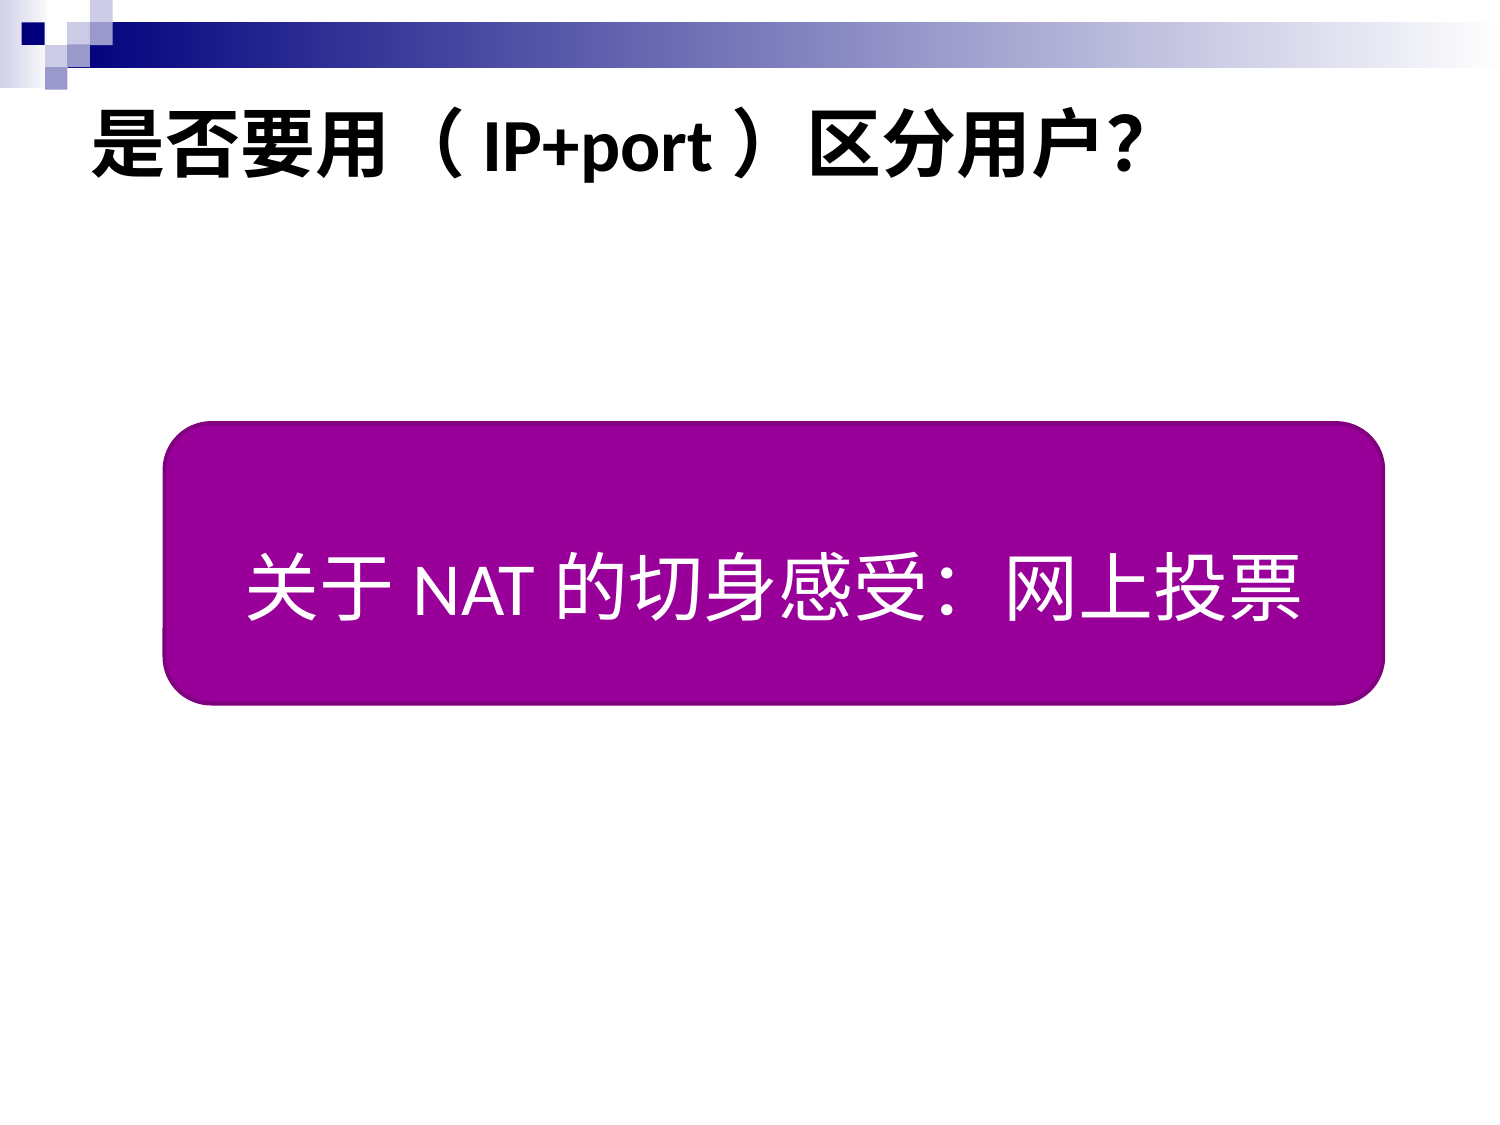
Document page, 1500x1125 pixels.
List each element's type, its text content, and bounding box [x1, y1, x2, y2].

title 是否要用（IP+port）区分用户？ [75, 75, 1425, 209]
text_box 关于NAT的切身感受：网上投票 [162, 421, 1386, 706]
